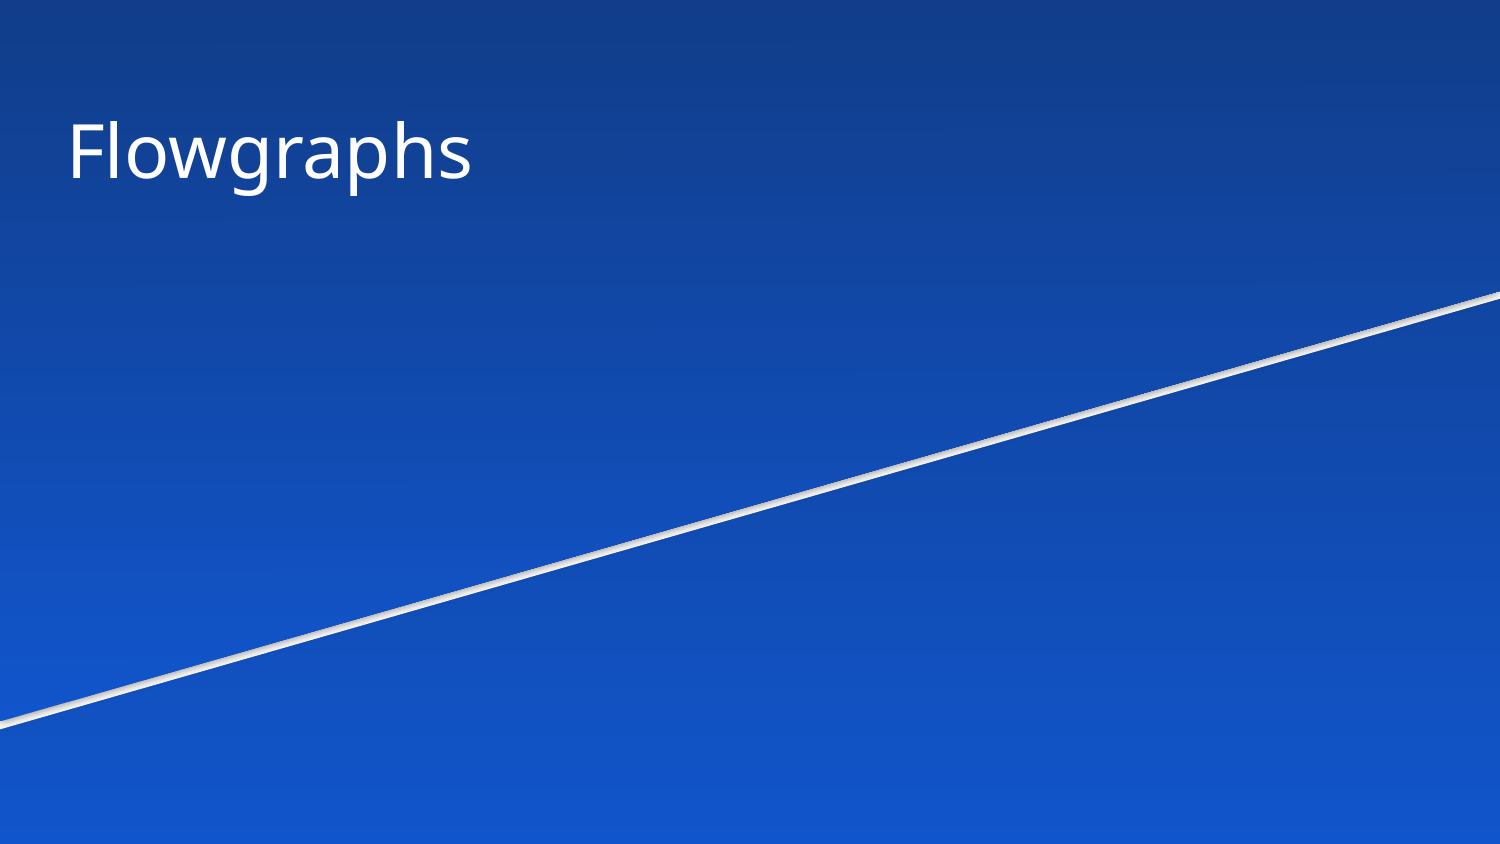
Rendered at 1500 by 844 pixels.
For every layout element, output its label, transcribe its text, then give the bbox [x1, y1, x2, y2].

title Flowgraphs [51, 88, 1449, 299]
